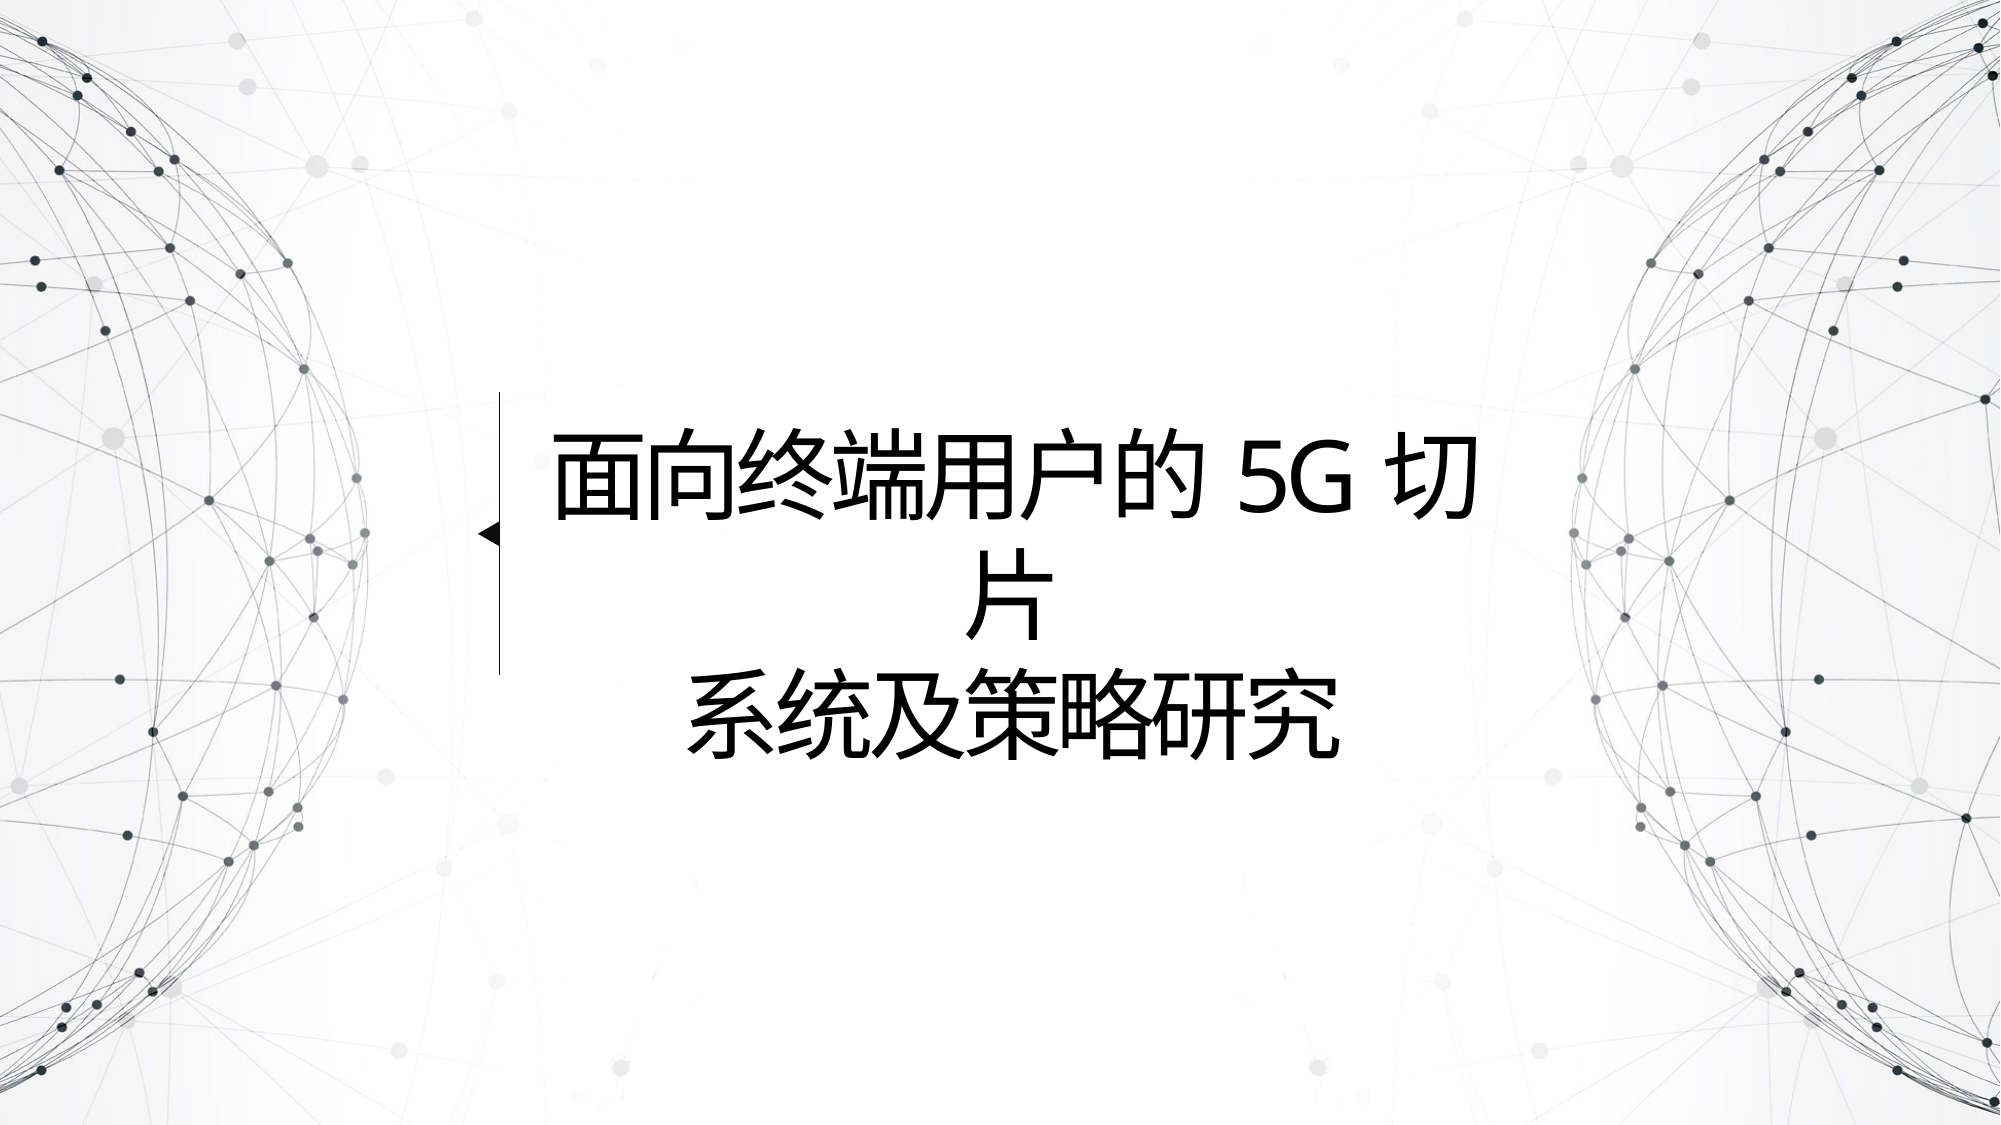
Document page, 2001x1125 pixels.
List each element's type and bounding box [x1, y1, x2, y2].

picture [0, 0, 2000, 1125]
text_box [477, 392, 1525, 676]
